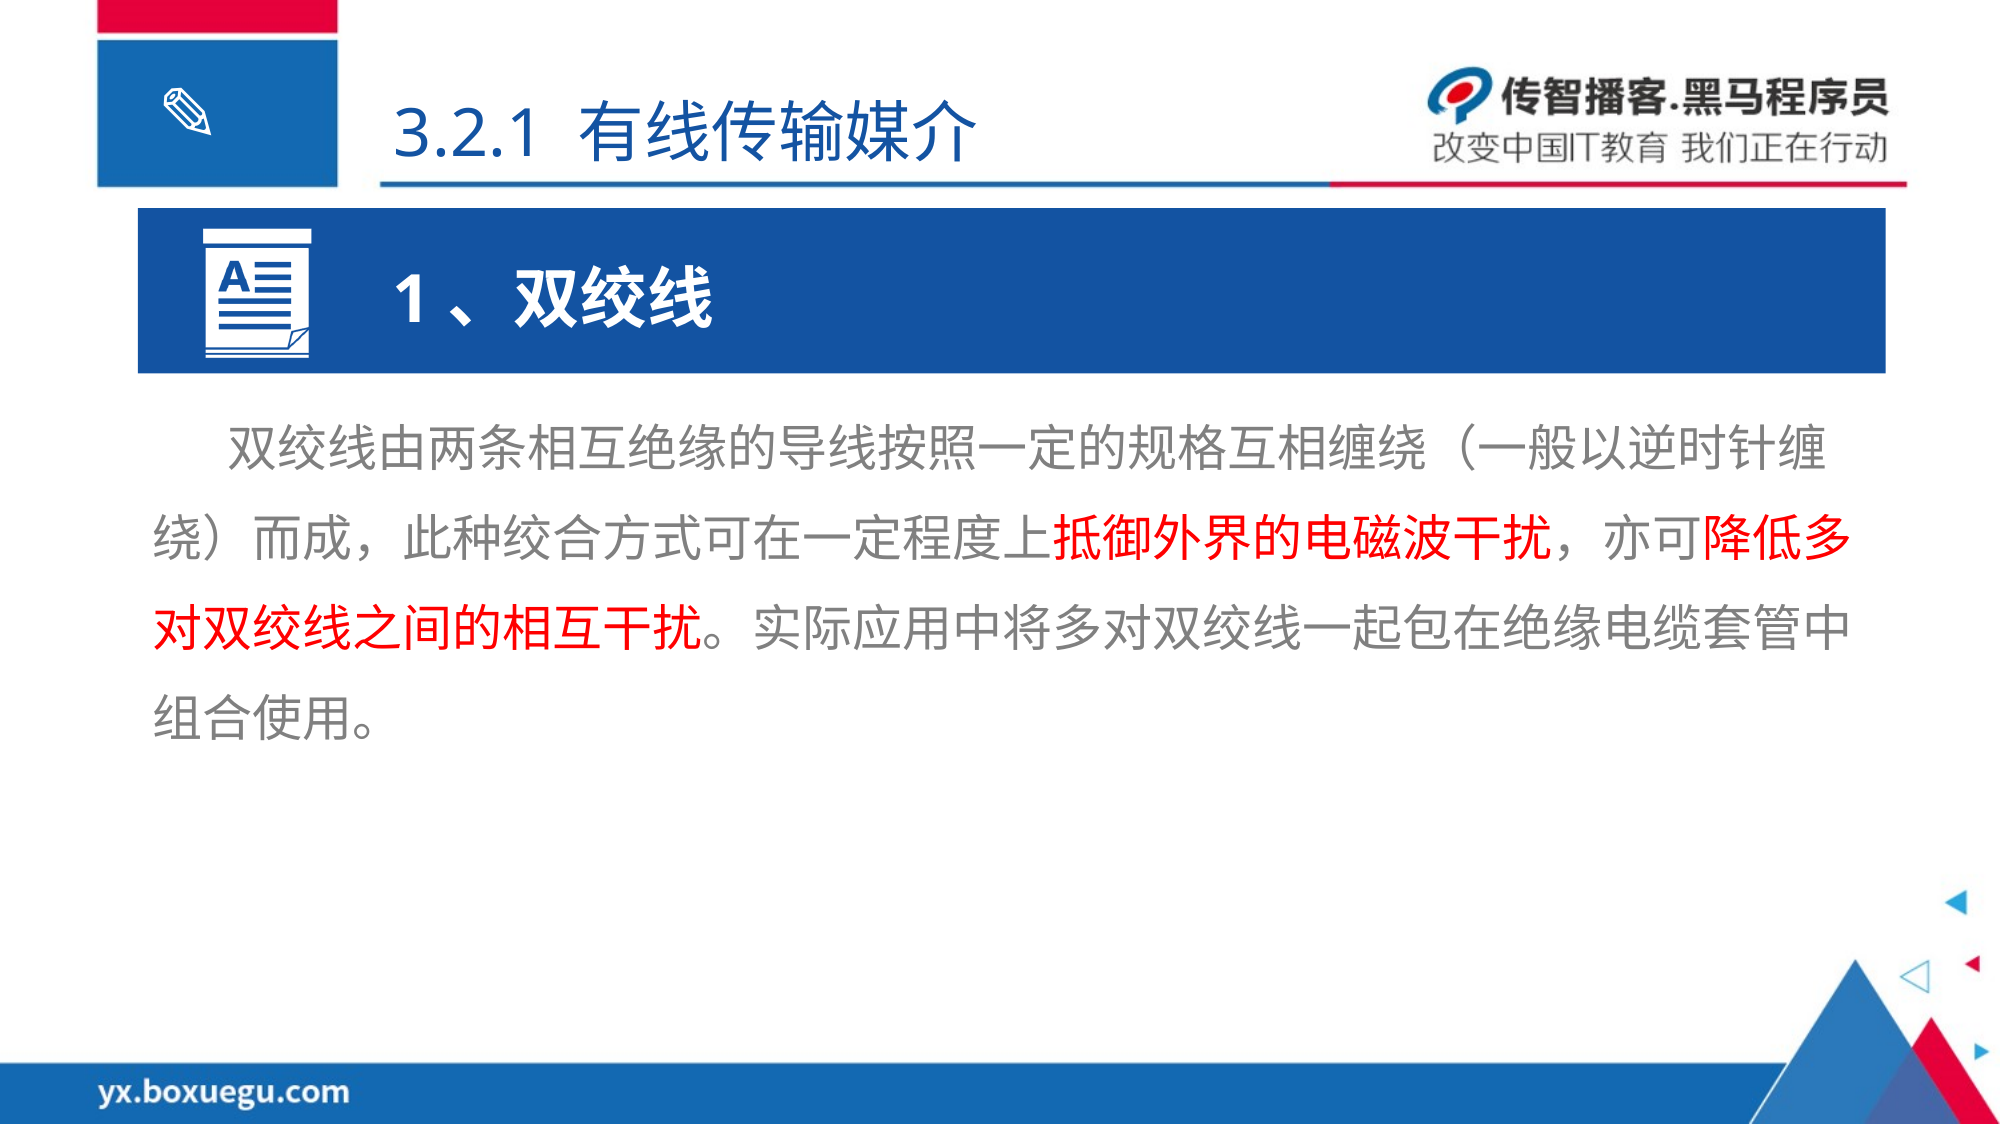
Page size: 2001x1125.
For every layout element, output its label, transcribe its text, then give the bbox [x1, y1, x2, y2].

text_box 3.2.1 有线传输媒介 [379, 82, 1230, 177]
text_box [137, 208, 1886, 374]
text_box 双绞线由两条相互绝缘的导线按照一定的规格互相缠绕（一般以逆时针缠绕）而成，此种绞合方式可在一定程度上抵御外界的电磁波干扰，亦可降低多对双绞线之间的相互干扰。实际应用中将多对双绞线一起包在绝缘电缆套管中组合使用。 [137, 378, 1886, 754]
picture [0, 0, 2000, 1124]
